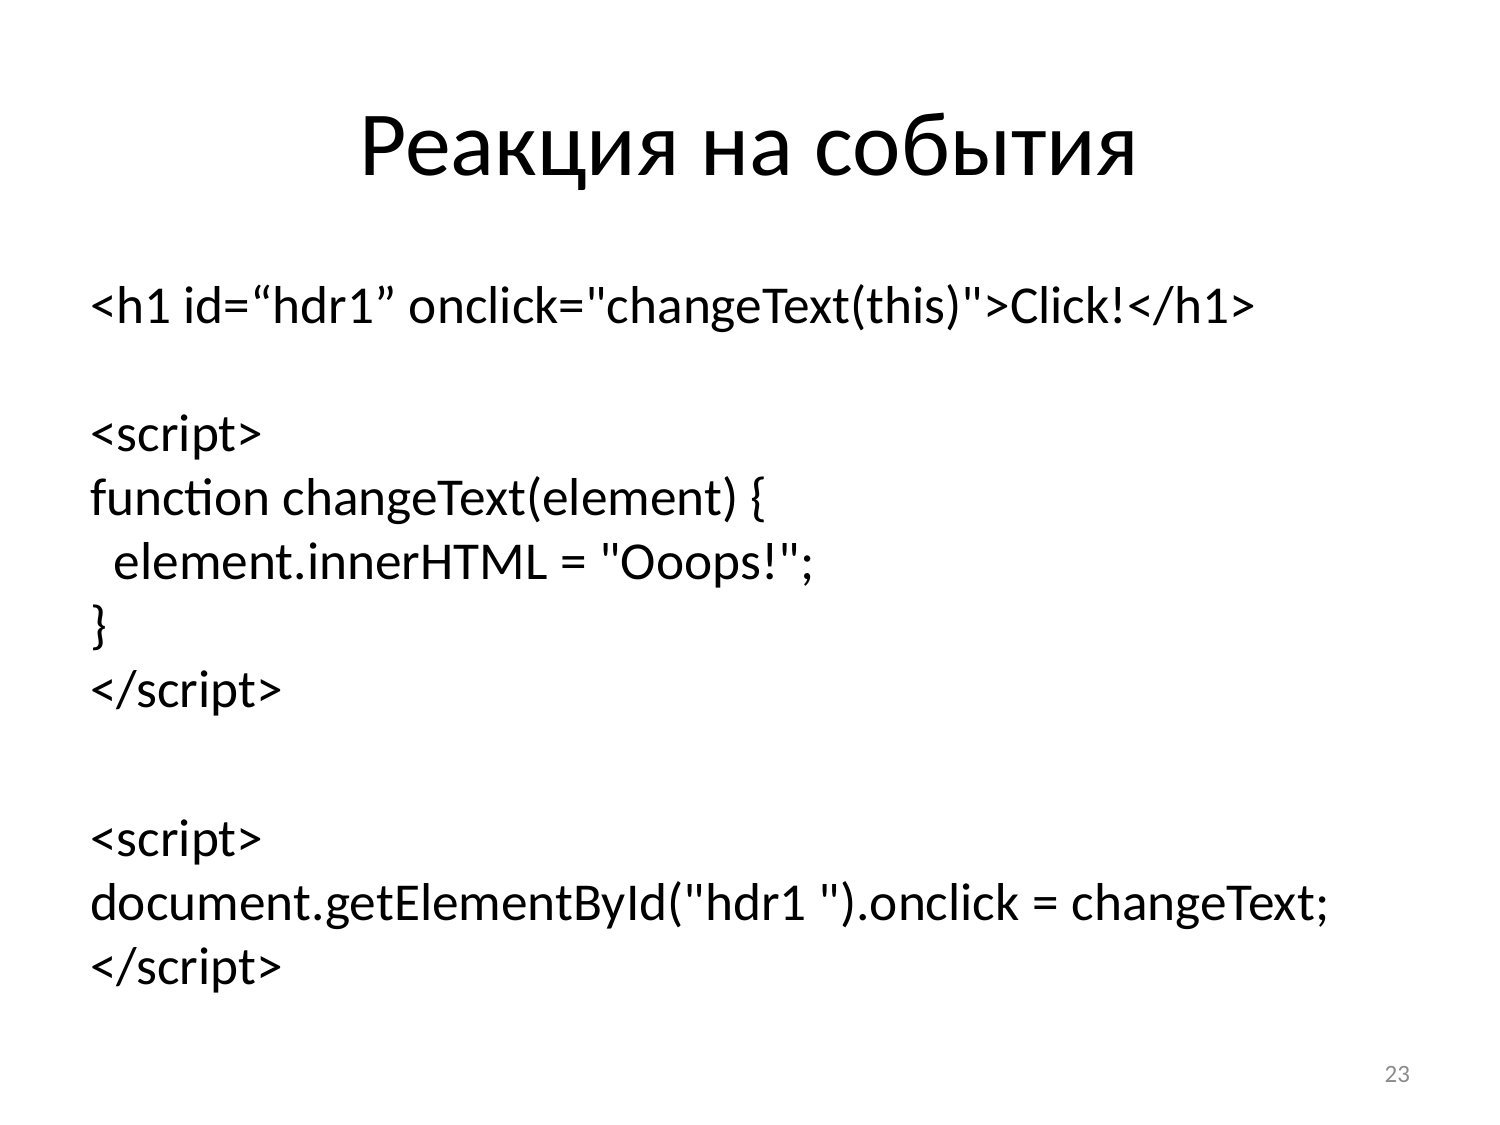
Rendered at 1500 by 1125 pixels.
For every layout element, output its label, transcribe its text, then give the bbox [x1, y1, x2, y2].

list <h1 id=“hdr1” onclick="changeText(this)">Click!</h1> <script> function changeText(element) { element.innerHTML = "Ooops!"; } </script> <script> document.getElementById("hdr1 ").onclick = changeText; </script> [75, 262, 1425, 1005]
title Реакция на события [75, 45, 1425, 233]
slide_number 23 [1074, 1042, 1425, 1103]
